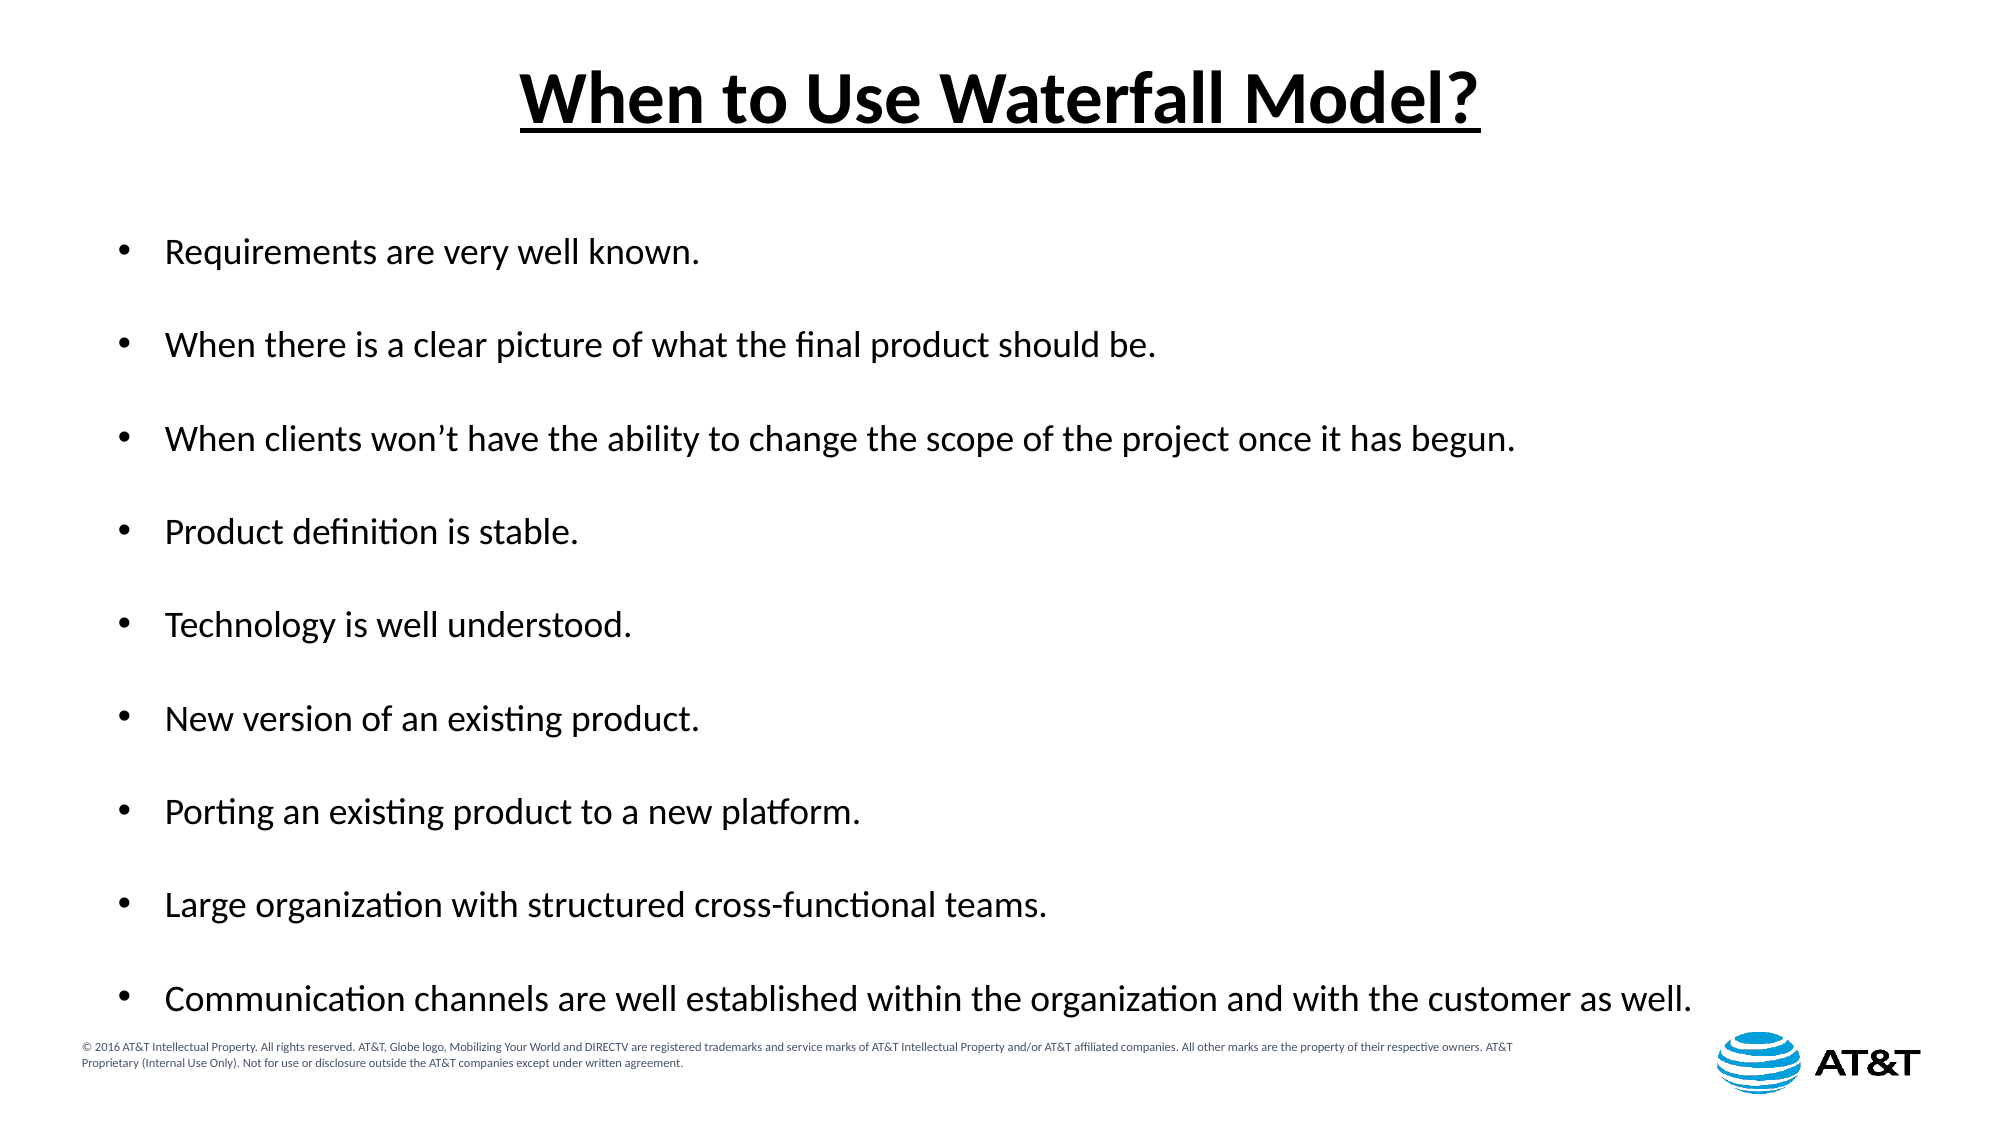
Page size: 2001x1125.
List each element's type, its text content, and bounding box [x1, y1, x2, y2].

text_box Technology is well understood. [103, 547, 2000, 641]
text_box When there is a clear picture of what the final product should be. [103, 267, 2000, 361]
picture [1674, 1026, 1962, 1125]
text_box New version of an existing product. [103, 641, 2000, 734]
text_box When to Use Waterfall Model? [0, 40, 2000, 146]
text_box Product definition is stable. [103, 454, 2000, 547]
text_box Porting an existing product to a new platform. [103, 734, 2000, 827]
text_box Communication channels are well established within the organization and with the customer as well. [103, 921, 2000, 1026]
text_box Requirements are very well known. [103, 174, 2000, 267]
text_box When clients won’t have the ability to change the scope of the project once it has begun. [103, 361, 2000, 454]
text_box Large organization with structured cross-functional teams. [103, 827, 2000, 921]
